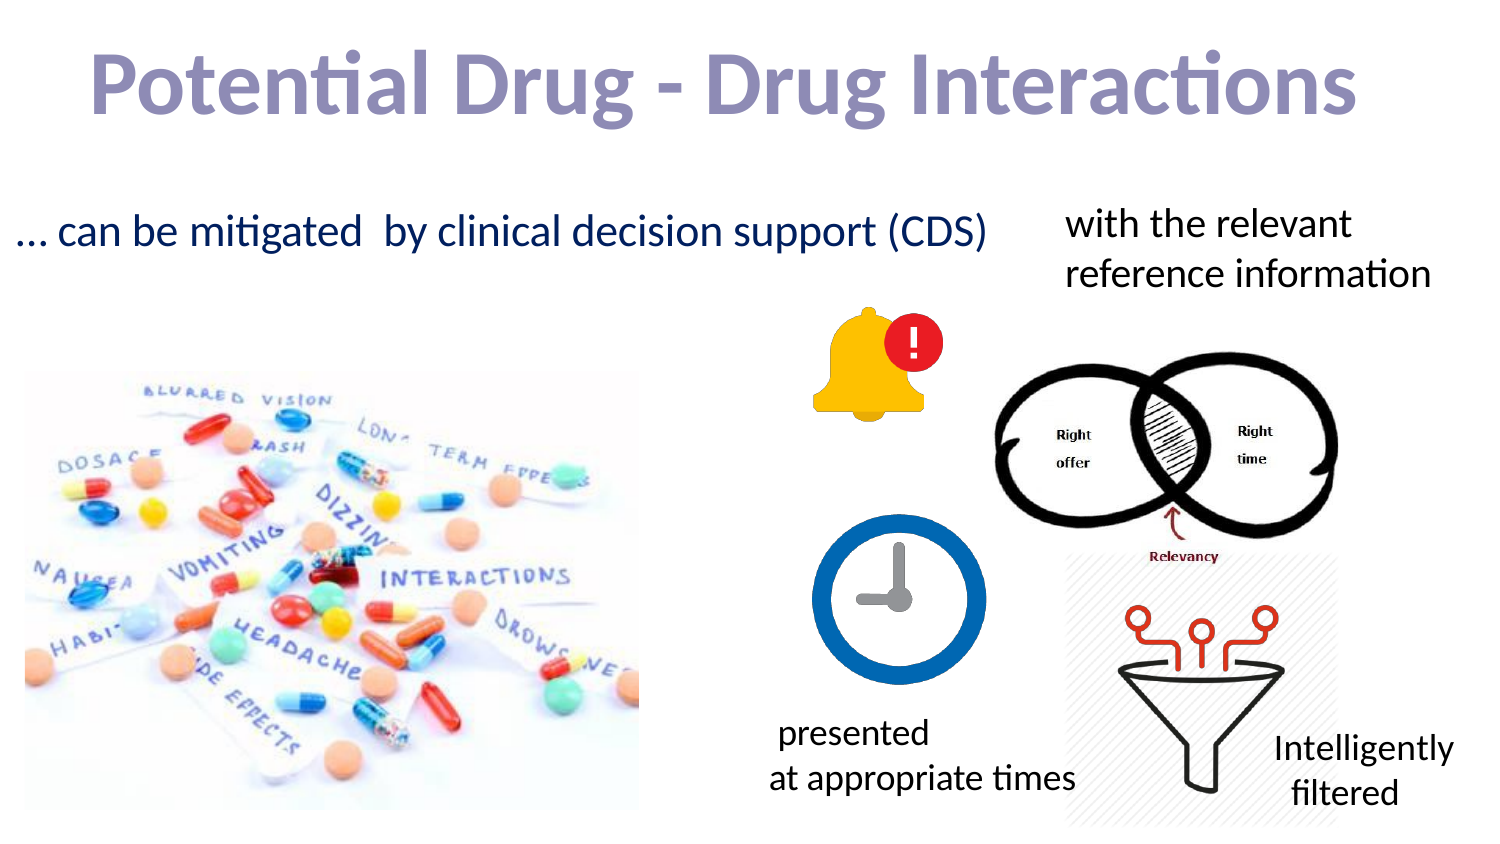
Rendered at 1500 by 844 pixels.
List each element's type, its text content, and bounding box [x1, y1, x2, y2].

text_box presented at appropriate times [766, 705, 1083, 798]
text_box … can be mitigated by clinical decision support (CDS) [13, 198, 1005, 256]
text_box Intelligently filtered [1272, 720, 1456, 813]
text_box [807, 508, 989, 690]
text_box with the relevant reference information [1063, 193, 1464, 296]
text_box [24, 371, 639, 810]
text_box [807, 292, 947, 431]
text_box [1063, 551, 1339, 828]
text_box [992, 350, 1339, 567]
title Potential Drug - Drug Interactions [87, 21, 1438, 165]
